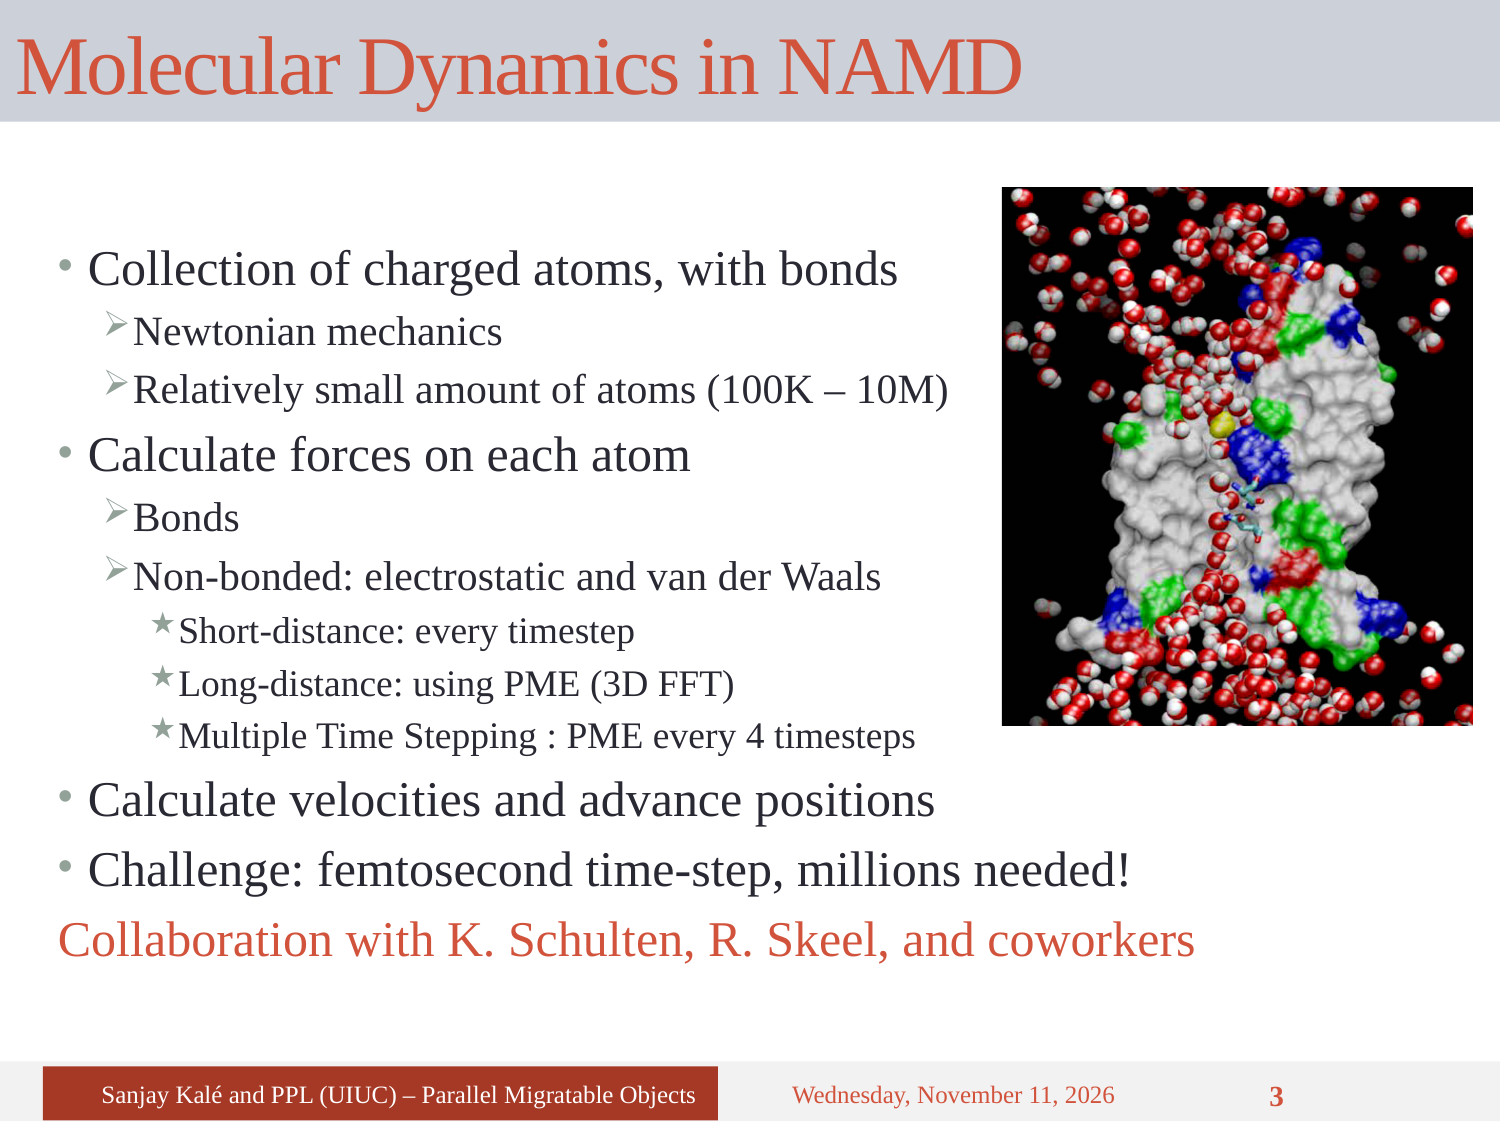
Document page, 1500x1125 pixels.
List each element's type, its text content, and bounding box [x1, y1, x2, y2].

slide_number 3 [1254, 1067, 1457, 1122]
list Collection of charged atoms, with bonds Newtonian mechanics Relatively small amount of atoms (100K – 10M) Calculate forces on each atom Bonds Non-bonded: electrostatic and van der Waals Short-distance: every timestep Long-distance: using PME (3D FFT) Multiple Time Stepping : PME every 4 timesteps Calculate velocities and advance positions Challenge: femtosecond time-step, millions needed! Collaboration with K. Schulten, R. Skeel, and coworkers [42, 154, 1457, 1047]
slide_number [777, 1066, 1225, 1121]
footer Sanjay Kalé and PPL (UIUC) – Parallel Migratable Objects [42, 1066, 718, 1121]
picture [1001, 187, 1474, 727]
title Molecular Dynamics in NAMD [0, 0, 1500, 122]
